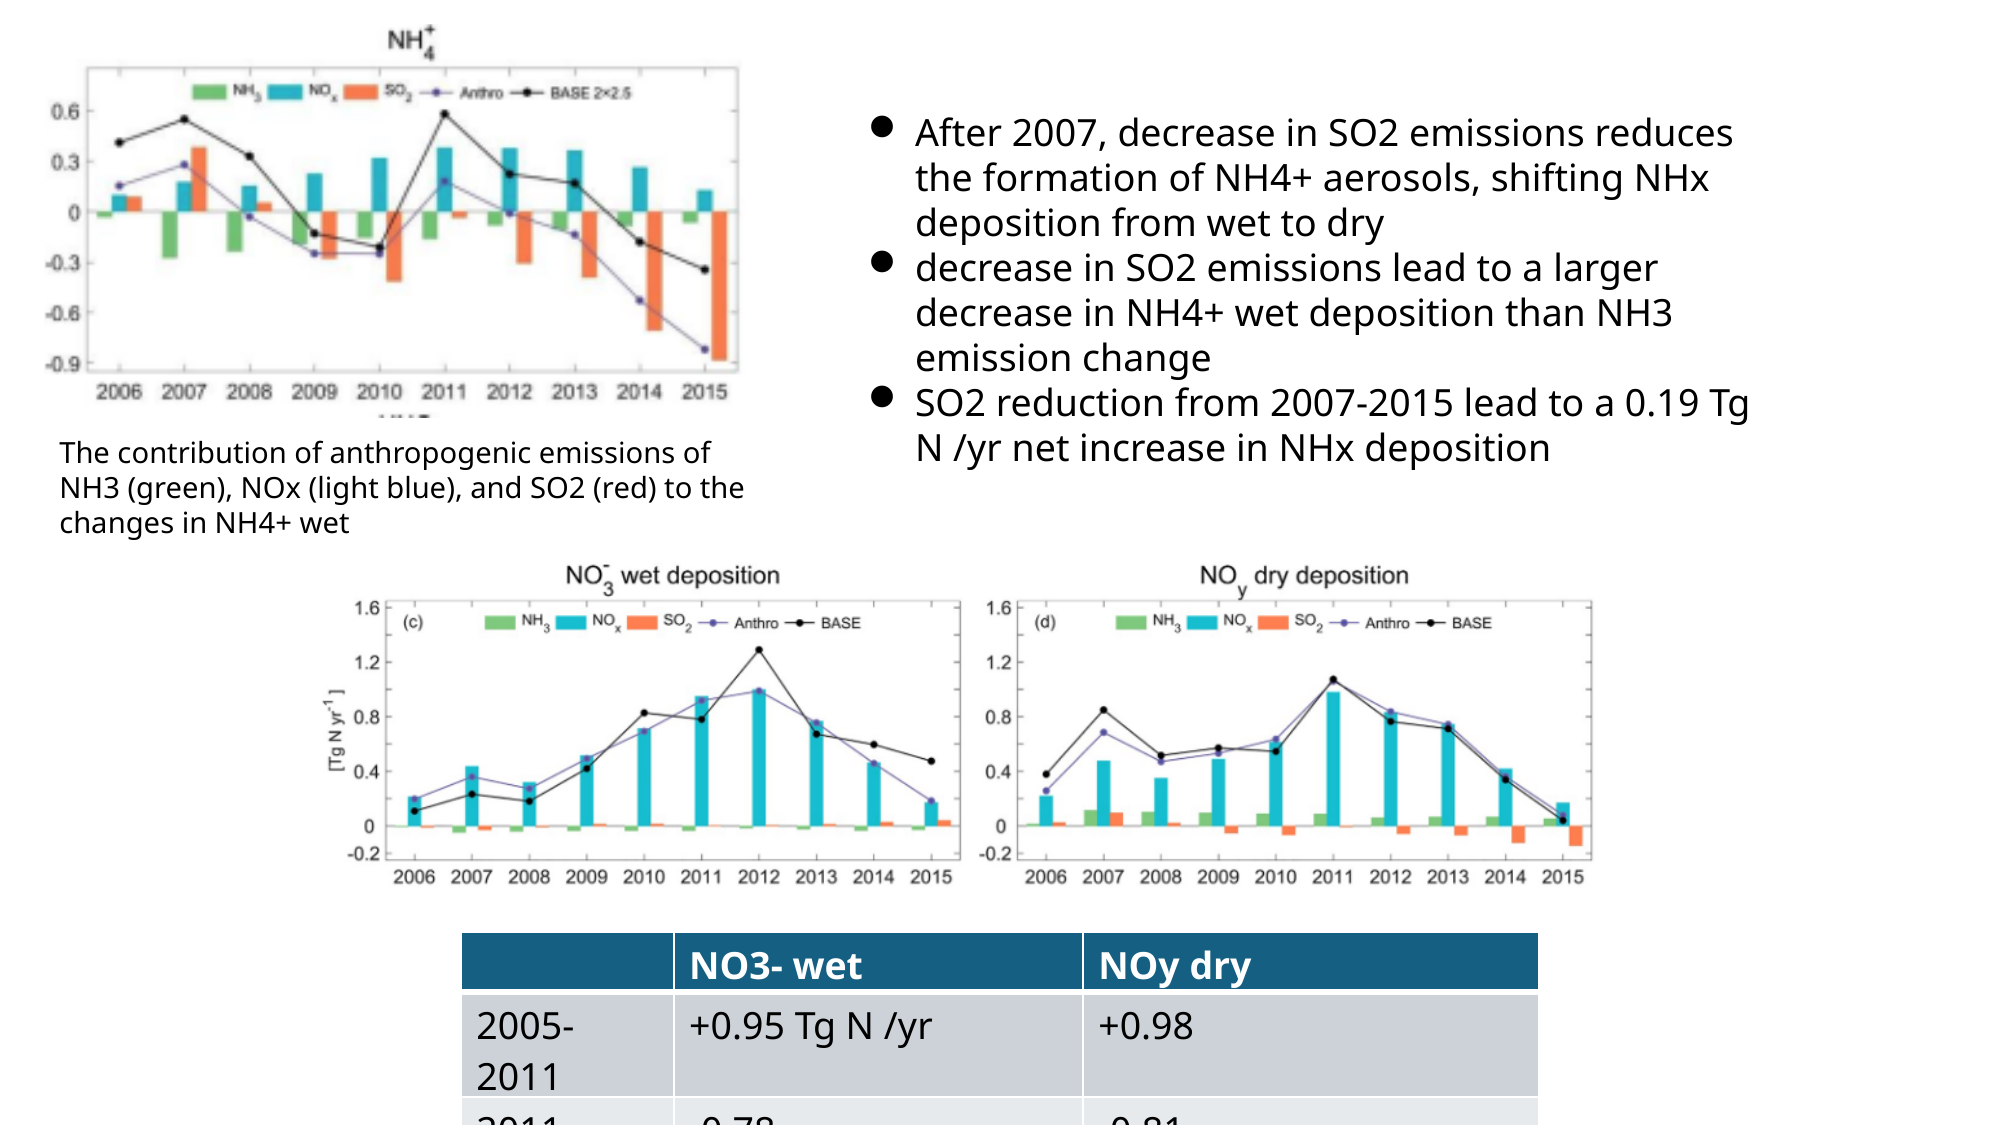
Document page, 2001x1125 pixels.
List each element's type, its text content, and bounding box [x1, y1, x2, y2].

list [43, 24, 768, 419]
table_cell -0.78 [675, 1098, 1082, 1125]
table_cell 2011-2015 [462, 1098, 673, 1125]
picture [297, 548, 1610, 903]
table_cell +0.98 [1084, 995, 1538, 1096]
table_cell -0.81 [1084, 1098, 1538, 1125]
table_cell 2005-2011 [462, 995, 673, 1096]
table_header NO3- wet [675, 933, 1082, 989]
text_box After 2007, decrease in SO2 emissions reduces the formation of NH4+ aerosols, shifting NHx deposition from wet to dry decrease in SO2 emissions lead to a larger decrease in NH4+ wet deposition than NH3 emission change SO2 reduction from 2007-2015 lead to a 0.19 Tg N /yr net increase in NHx deposition [853, 101, 1797, 477]
table_header [462, 933, 673, 989]
text_box The contribution of anthropogenic emissions of NH3 (green), NOx (light blue), and SO2 (red) to the changes in NH4+ wet [44, 427, 768, 548]
table_cell +0.95 Tg N /yr [675, 995, 1082, 1096]
table_header NOy dry [1084, 933, 1538, 989]
